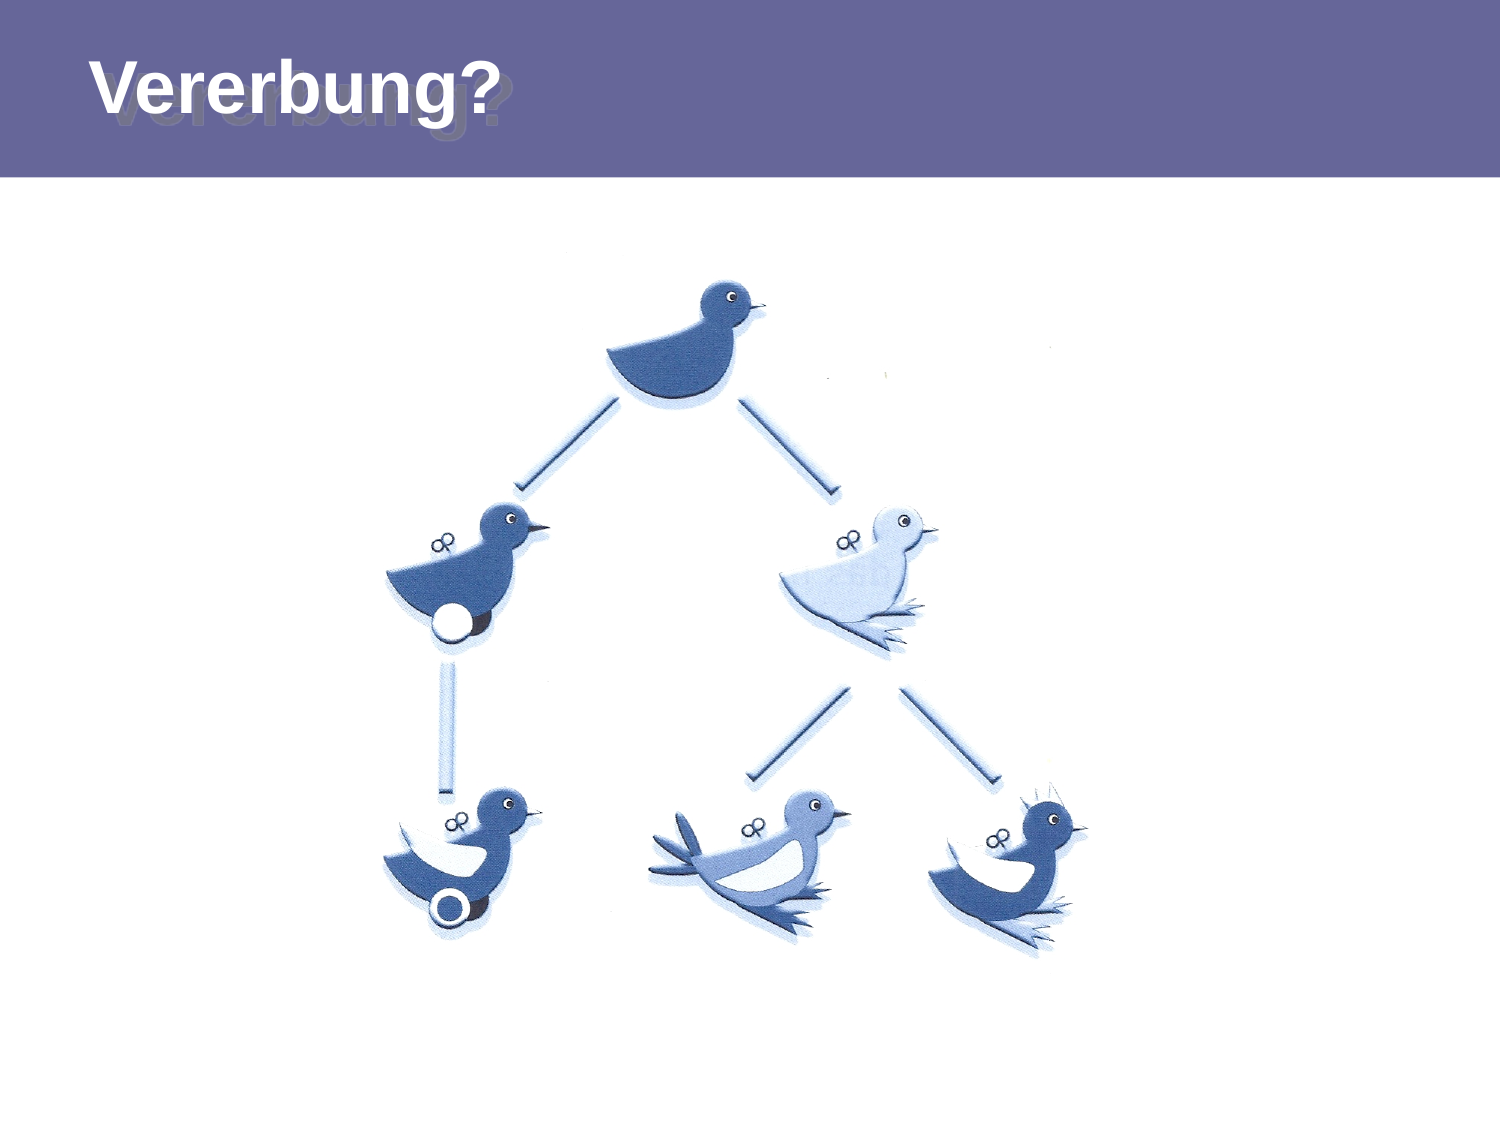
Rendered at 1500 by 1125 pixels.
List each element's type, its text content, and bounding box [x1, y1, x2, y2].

picture [367, 252, 1119, 997]
title Vererbung? [0, 29, 1500, 148]
